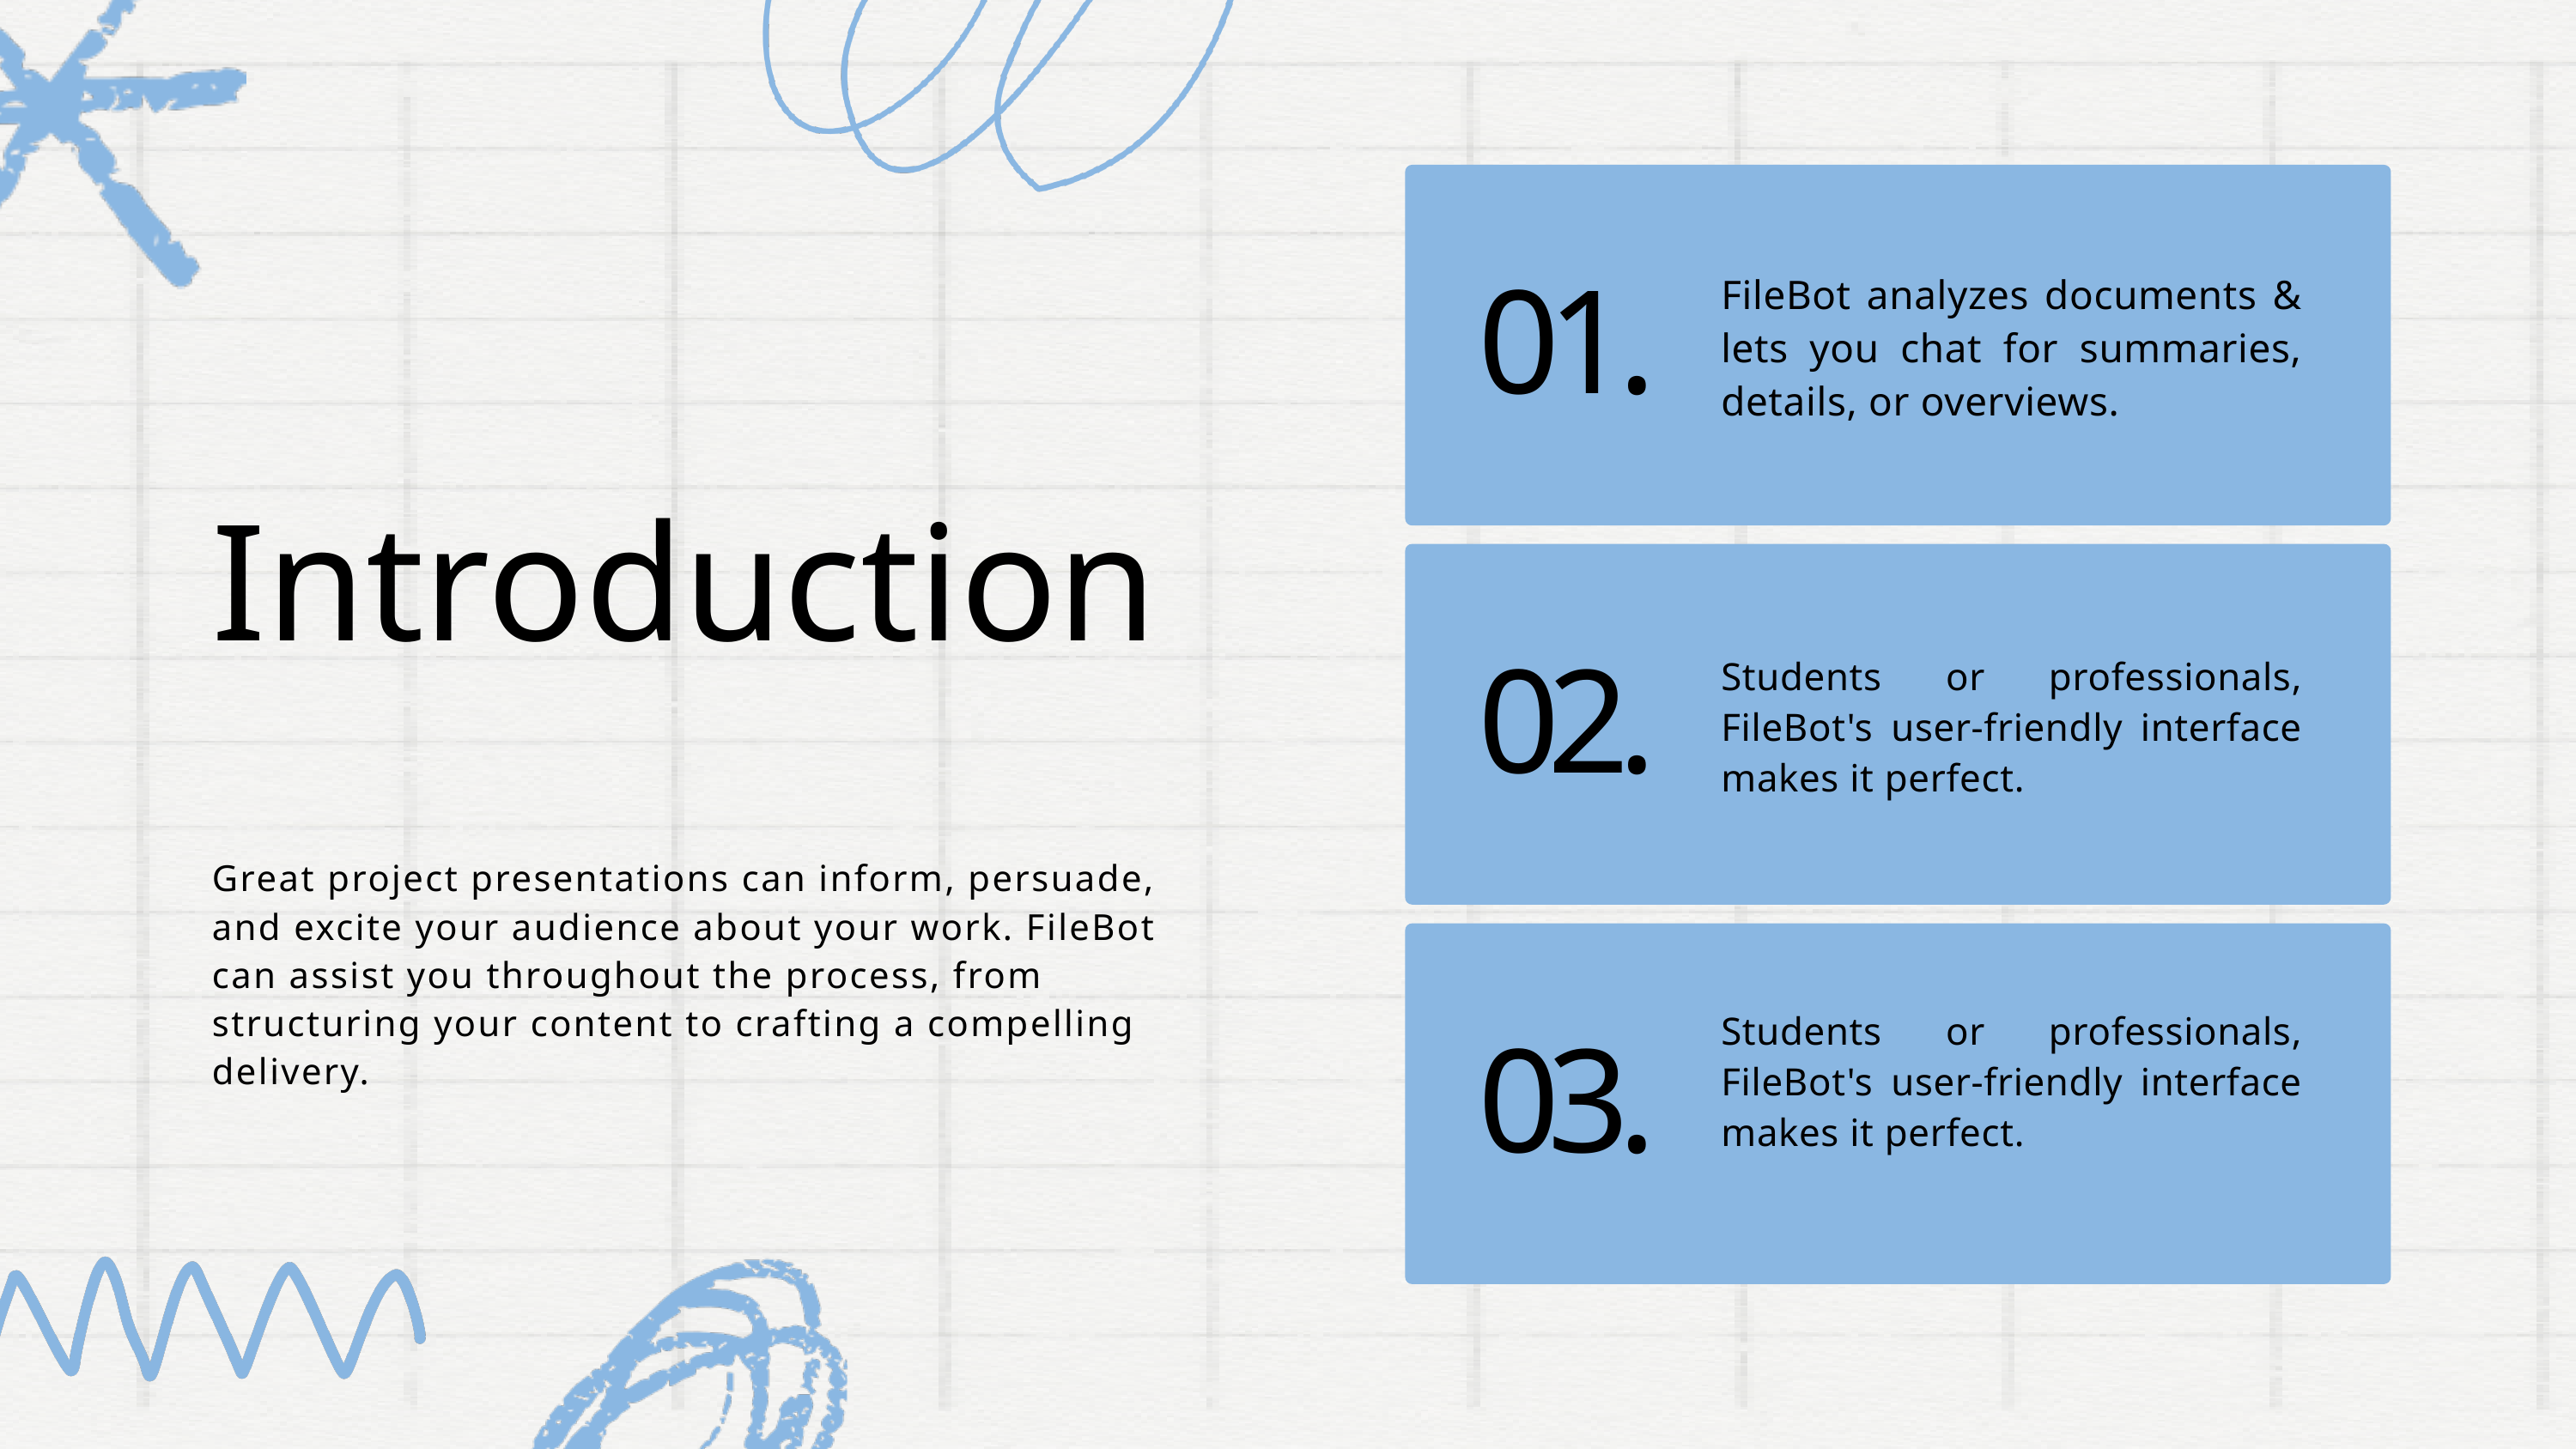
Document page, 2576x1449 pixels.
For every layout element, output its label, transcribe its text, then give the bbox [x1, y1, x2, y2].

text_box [1405, 543, 2391, 905]
text_box [0, 0, 246, 289]
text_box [1405, 923, 2391, 1285]
text_box [0, 1256, 426, 1391]
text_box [1405, 164, 2391, 526]
text_box [483, 1256, 848, 1449]
text_box Introduction [211, 517, 1202, 674]
text_box Great project presentations can inform, persuade, and excite your audience about your work. FileBot can assist you throughout the process, from structuring your content to crafting a compelling delivery. [211, 850, 1202, 1092]
text_box [0, 0, 2576, 1449]
text_box [629, 0, 1332, 193]
